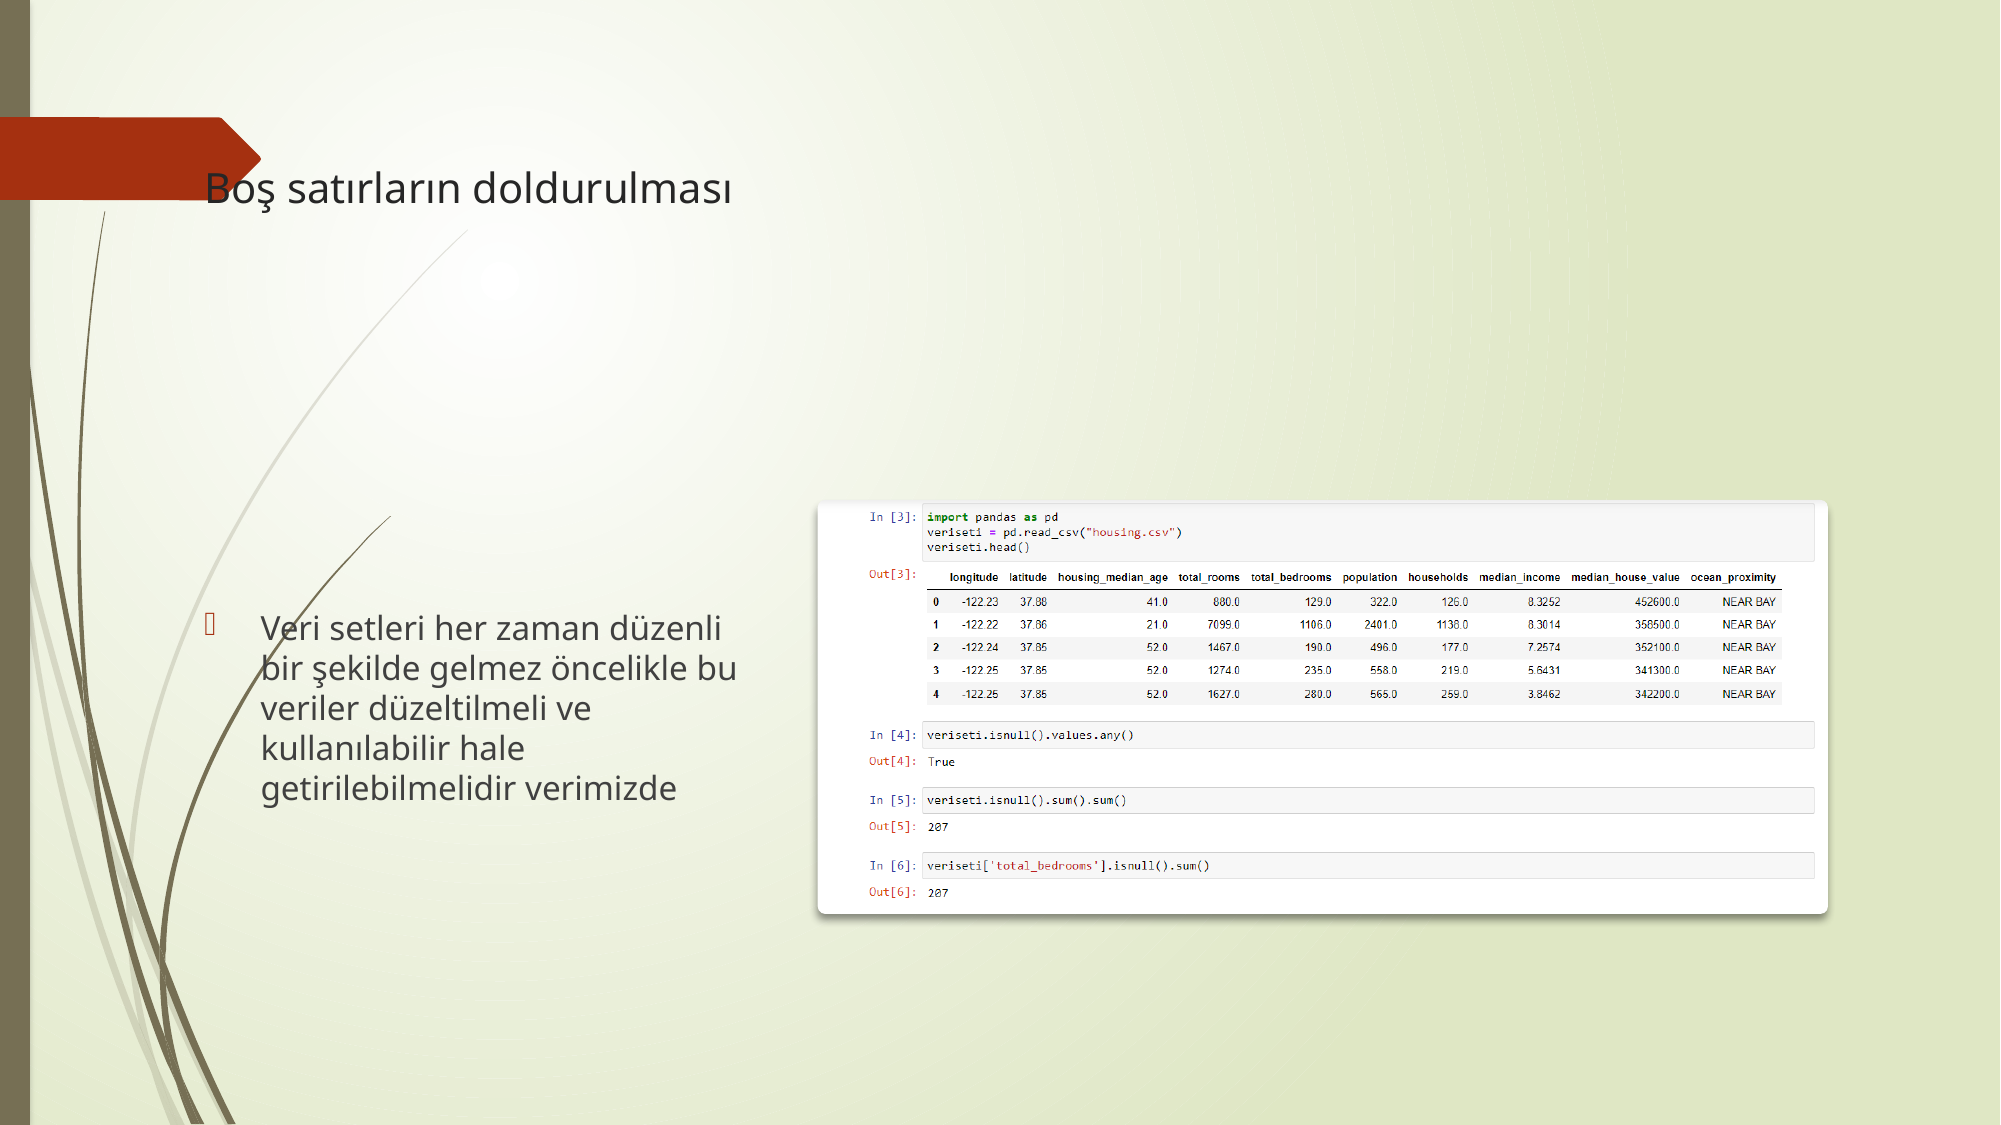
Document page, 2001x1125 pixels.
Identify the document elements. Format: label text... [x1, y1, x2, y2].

title Boş satırların doldurulması [189, 159, 1638, 276]
list Veri setleri her zaman düzenli bir şekilde gelmez öncelikle bu veriler düzeltilmeli ve kullanılabilir hale getirilebilmelidir verimizde [189, 427, 761, 988]
picture [817, 499, 1829, 915]
